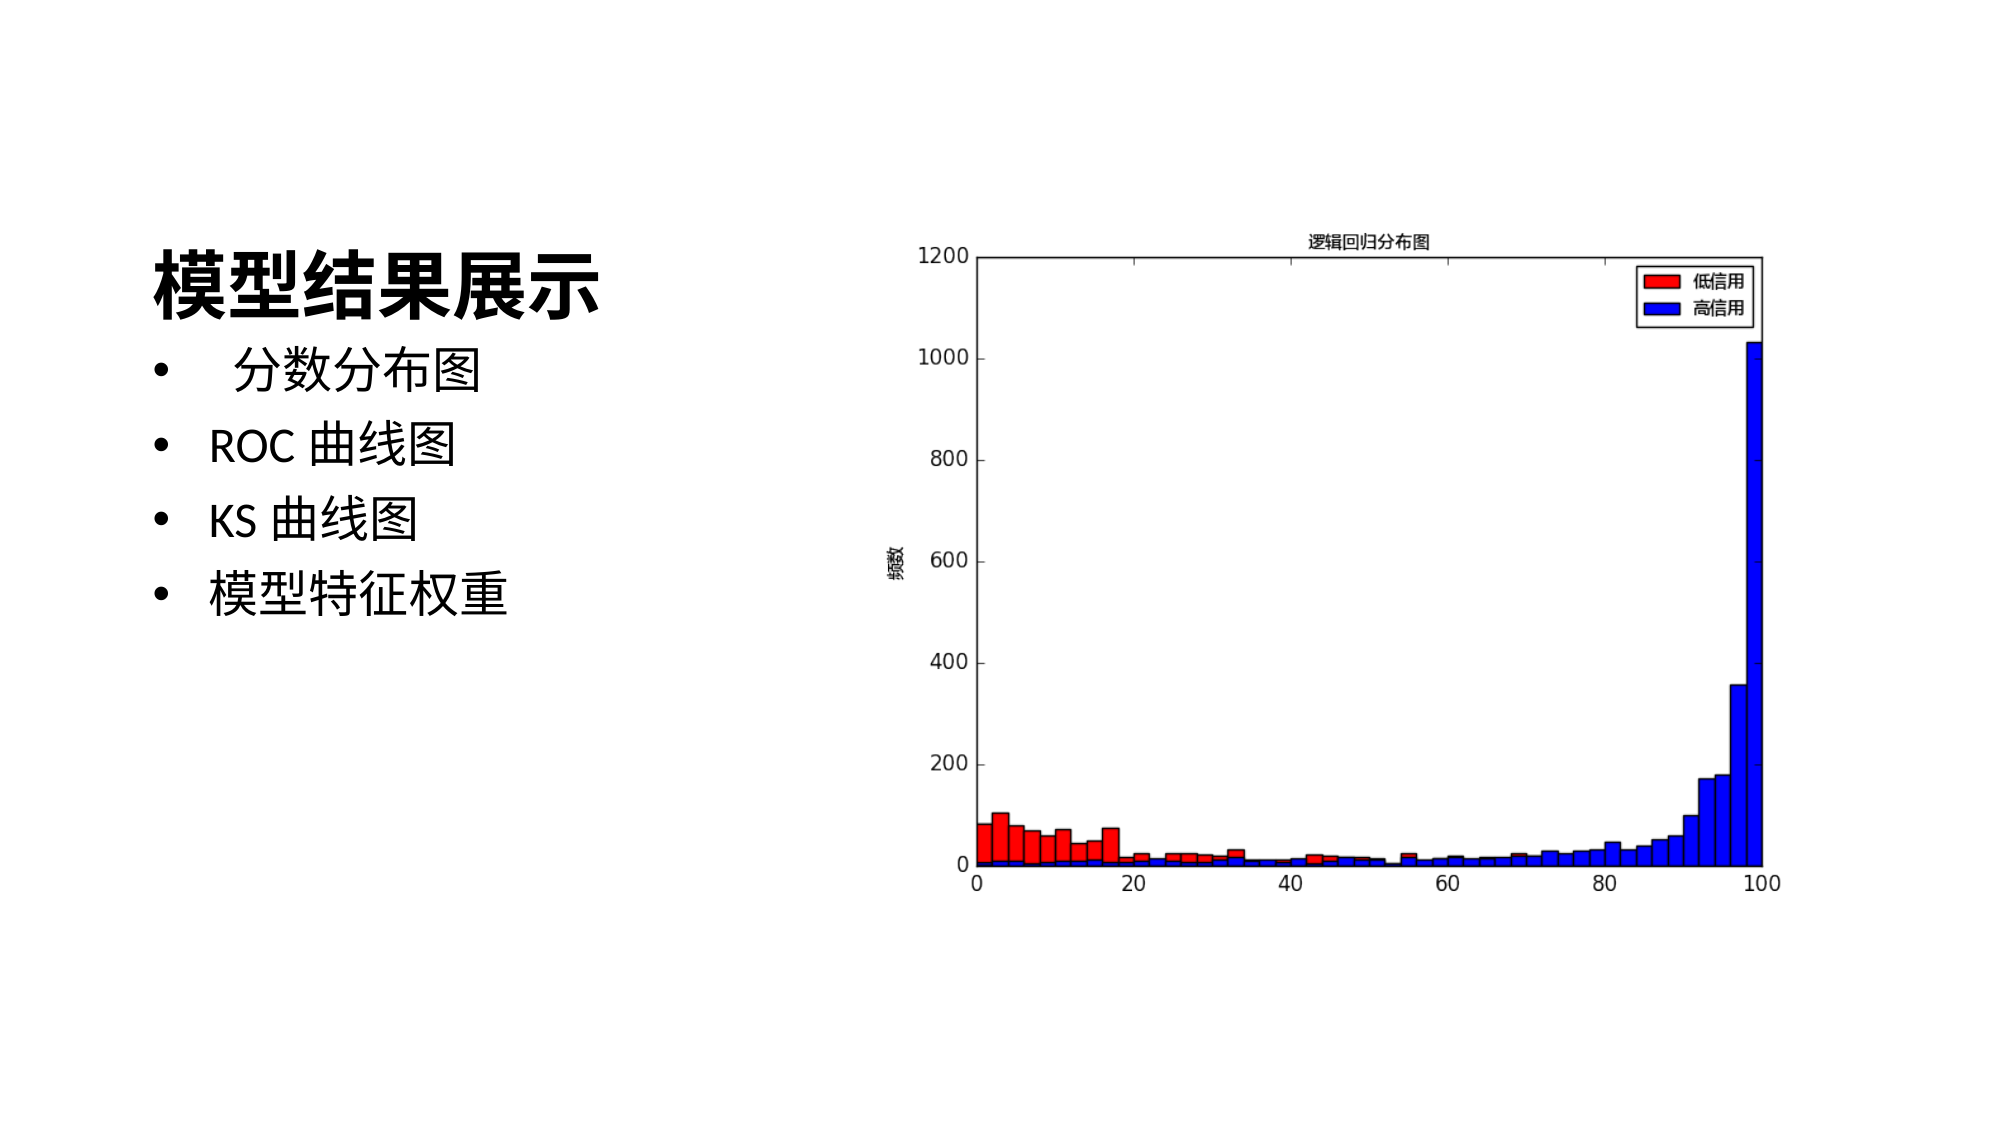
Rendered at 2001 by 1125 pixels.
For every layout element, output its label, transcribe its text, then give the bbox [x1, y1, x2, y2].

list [850, 181, 1863, 942]
list 分数分布图 ROC曲线图 KS曲线图 模型特征权重 [137, 337, 783, 963]
title 模型结果展示 [137, 75, 783, 337]
